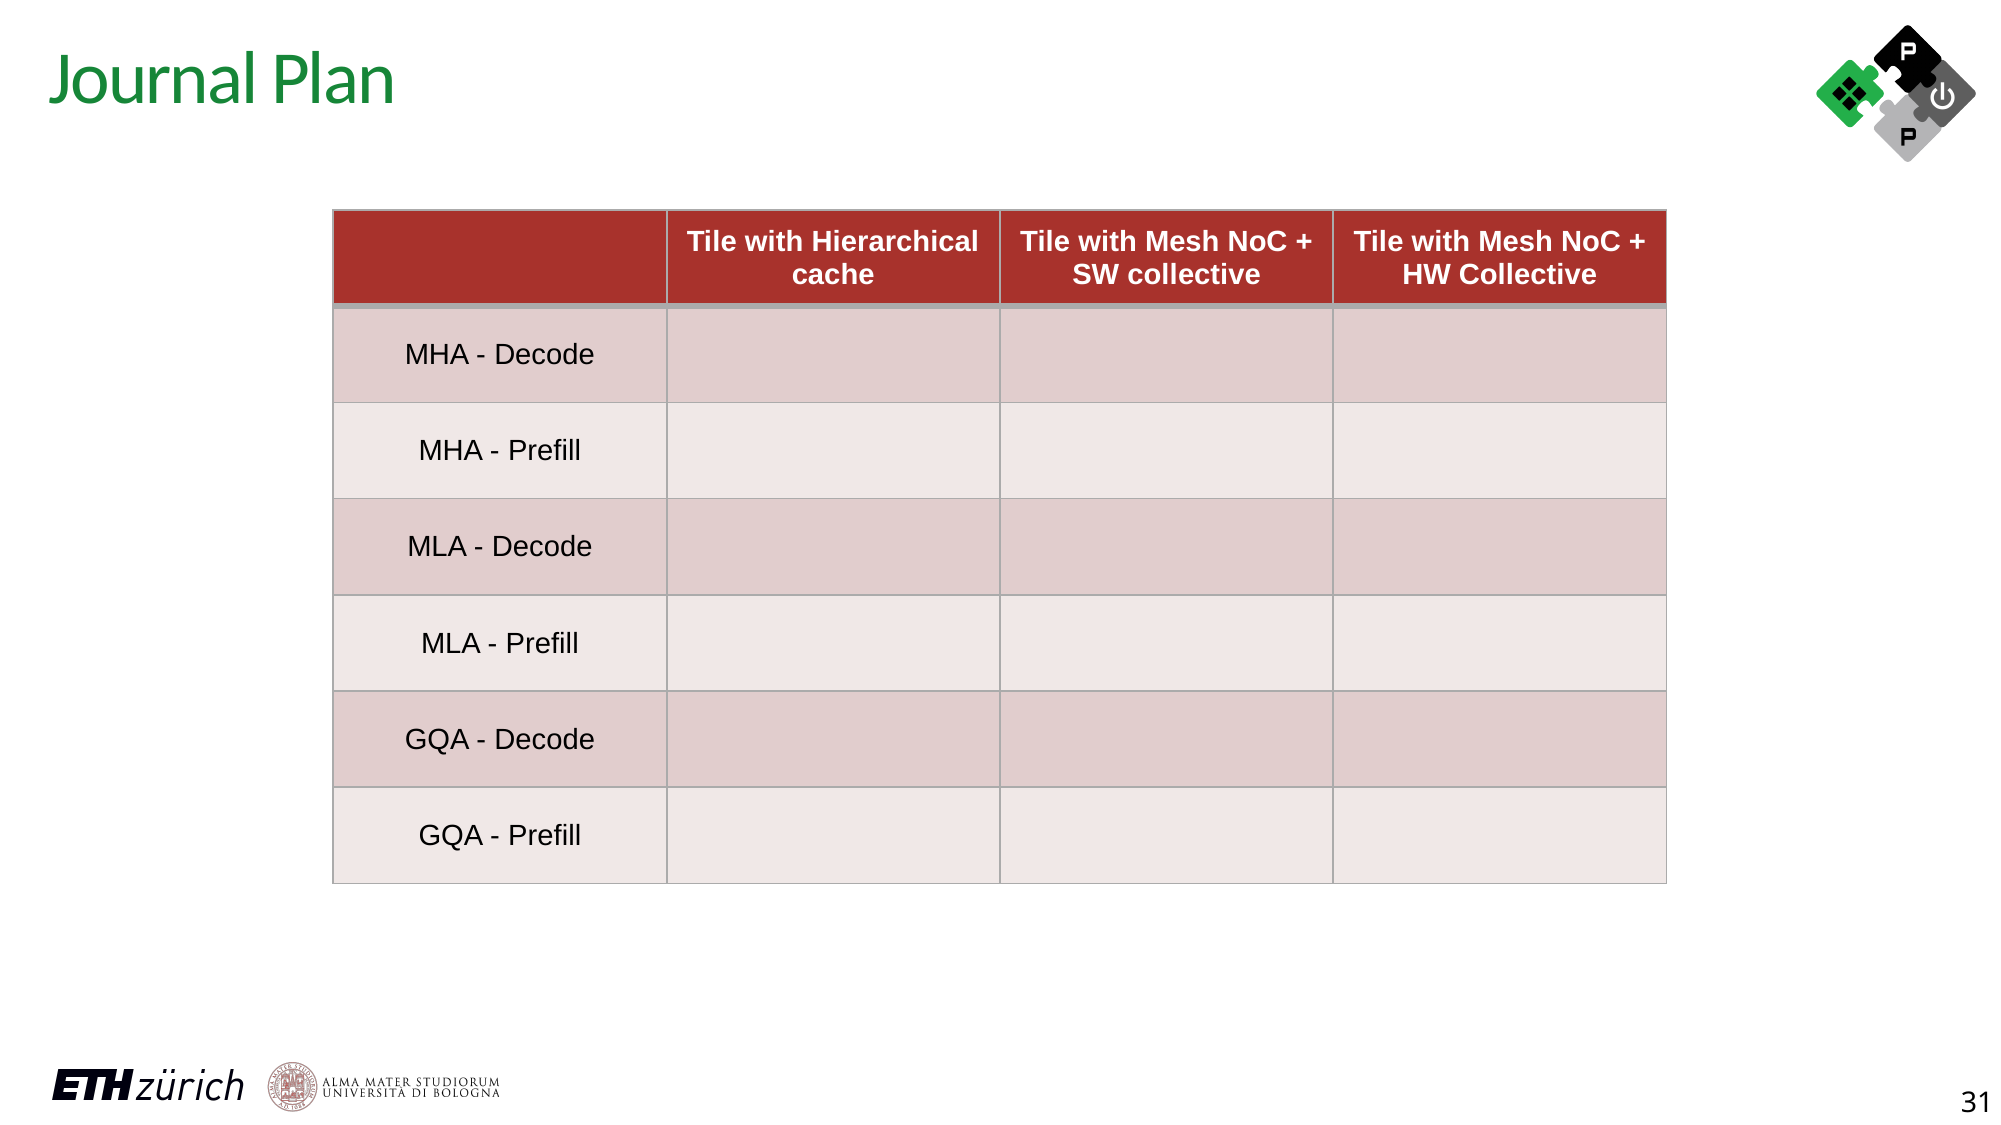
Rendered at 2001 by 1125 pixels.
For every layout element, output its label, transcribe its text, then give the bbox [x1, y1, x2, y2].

table_cell [1001, 692, 1332, 786]
table_cell [1334, 499, 1666, 594]
table_cell [668, 692, 999, 786]
table_cell MLA - Decode [334, 499, 666, 594]
picture [266, 1062, 319, 1113]
table_cell [1334, 309, 1666, 402]
table_cell [1334, 403, 1666, 498]
table_cell [1334, 692, 1666, 786]
picture [1815, 24, 1977, 163]
table_cell [1334, 596, 1666, 690]
table_cell [668, 596, 999, 690]
table_cell [1001, 309, 1332, 402]
table_cell [668, 499, 999, 594]
table_cell [1334, 788, 1666, 883]
table_header Tile with Hierarchical cache [668, 211, 999, 303]
table_cell [1001, 499, 1332, 594]
table_cell GQA - Decode [334, 692, 666, 786]
table_header Tile with Mesh NoC + HW Collective [1334, 211, 1666, 303]
table_cell MHA - Prefill [334, 403, 666, 498]
table_cell [668, 403, 999, 498]
slide_number 31 [1870, 1079, 2000, 1125]
table_cell [1001, 403, 1332, 498]
table_cell MHA - Decode [334, 309, 666, 402]
table_header Tile with Mesh NoC + SW collective [1001, 211, 1332, 303]
table_cell [1001, 596, 1332, 690]
table_cell GQA - Prefill [334, 788, 666, 883]
picture [51, 1069, 244, 1101]
table_cell [668, 788, 999, 883]
table_header [334, 211, 666, 303]
text_box Journal Plan [49, 27, 1959, 130]
table_cell MLA - Prefill [334, 596, 666, 690]
picture [322, 1074, 500, 1097]
table_cell [1001, 788, 1332, 883]
table_cell [668, 309, 999, 402]
